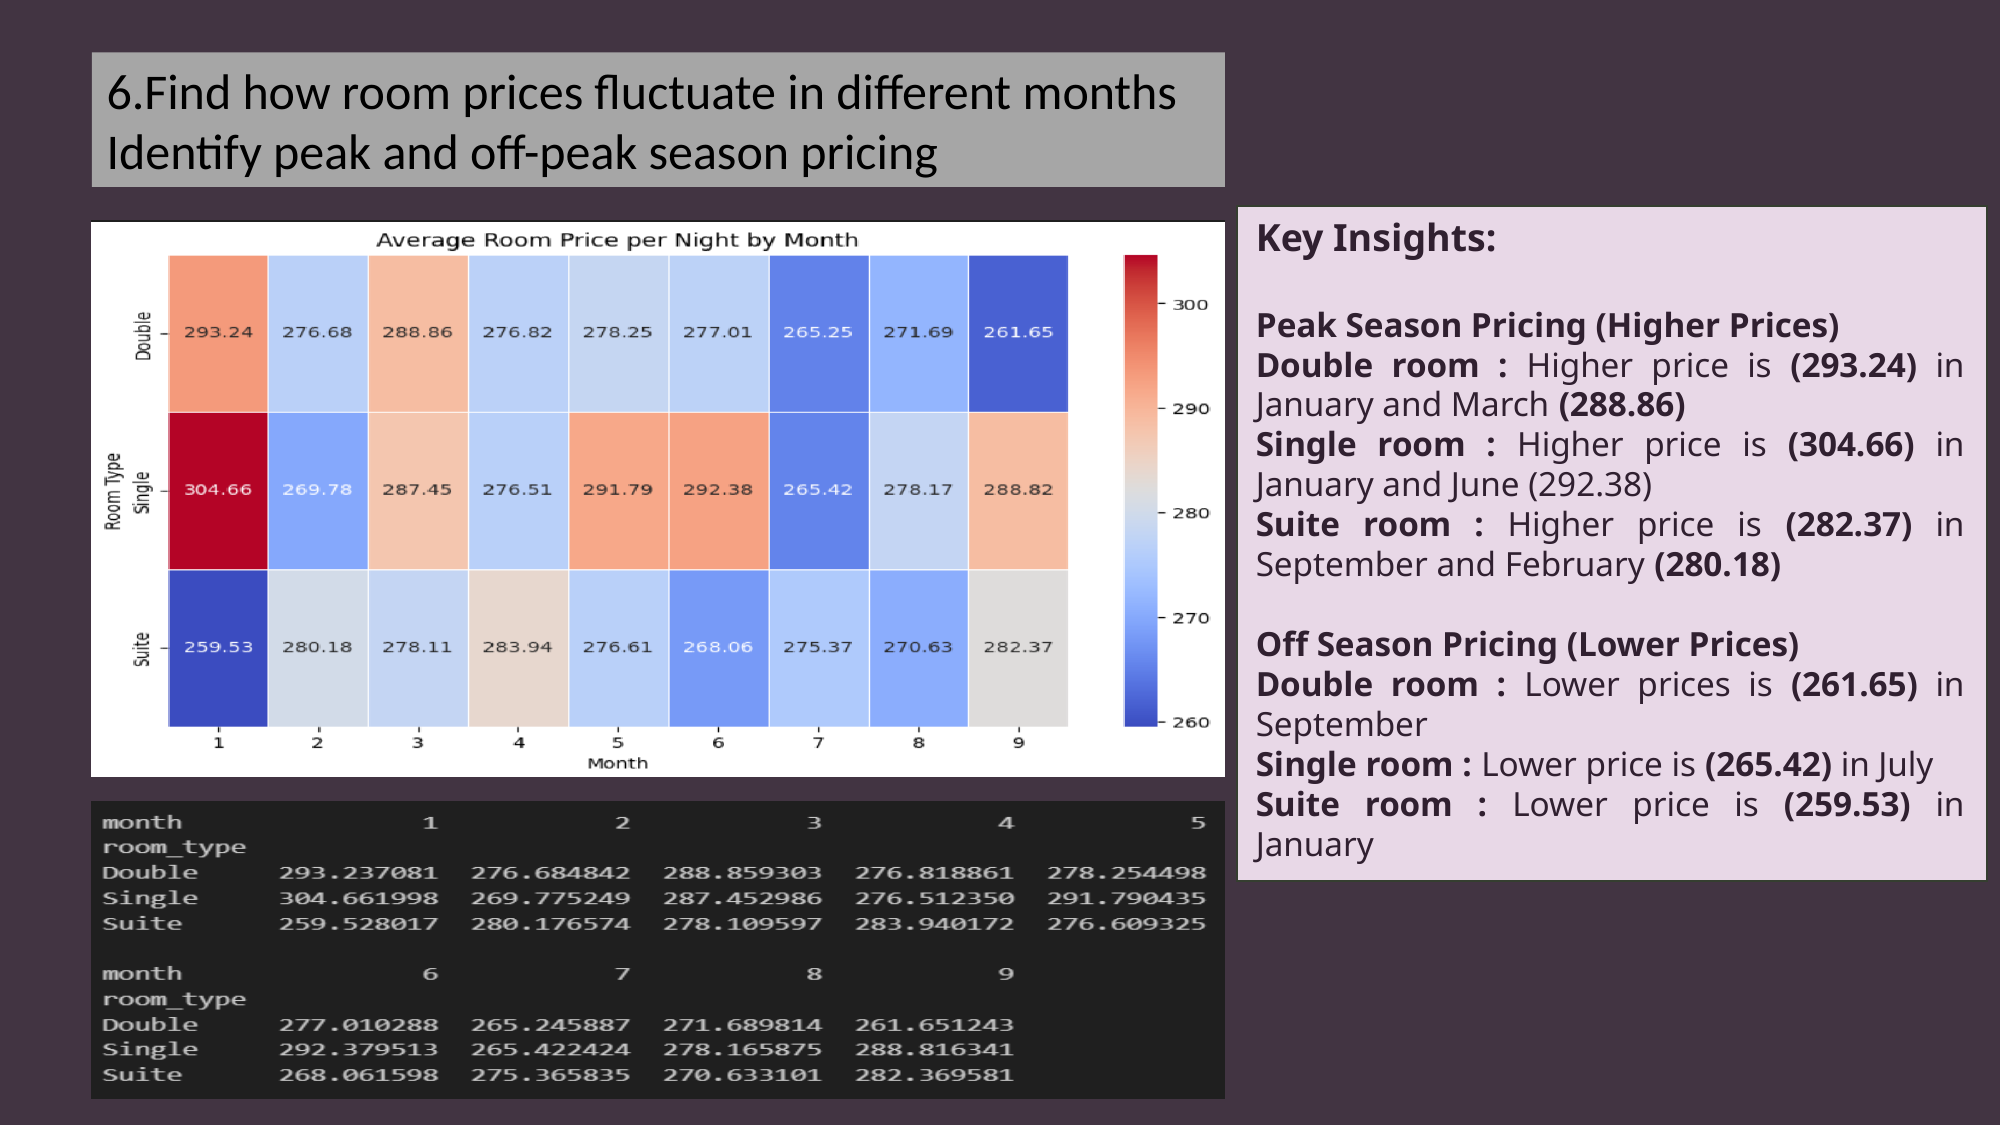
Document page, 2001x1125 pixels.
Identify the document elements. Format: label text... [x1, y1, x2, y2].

picture [91, 801, 1225, 1099]
text_box [1236, 205, 1988, 882]
picture [91, 220, 1225, 777]
text_box Key Insights: Peak Season Pricing (Higher Prices) Double room : Higher price is (293.24) in January and March (288.86) Single room : Higher price is (304.66) in January and June (292.38) Suite room : Higher price is (282.37) in September and February (280.18) Off Season Pricing (Lower Prices) Double room : Lower prices is (261.65) in September Single room : Lower price is (265.42) in July Suite room : Lower price is (259.53) in January [1241, 206, 1980, 910]
text_box 6.Find how room prices fluctuate in different months Identify peak and off-peak season pricing [91, 52, 1225, 187]
